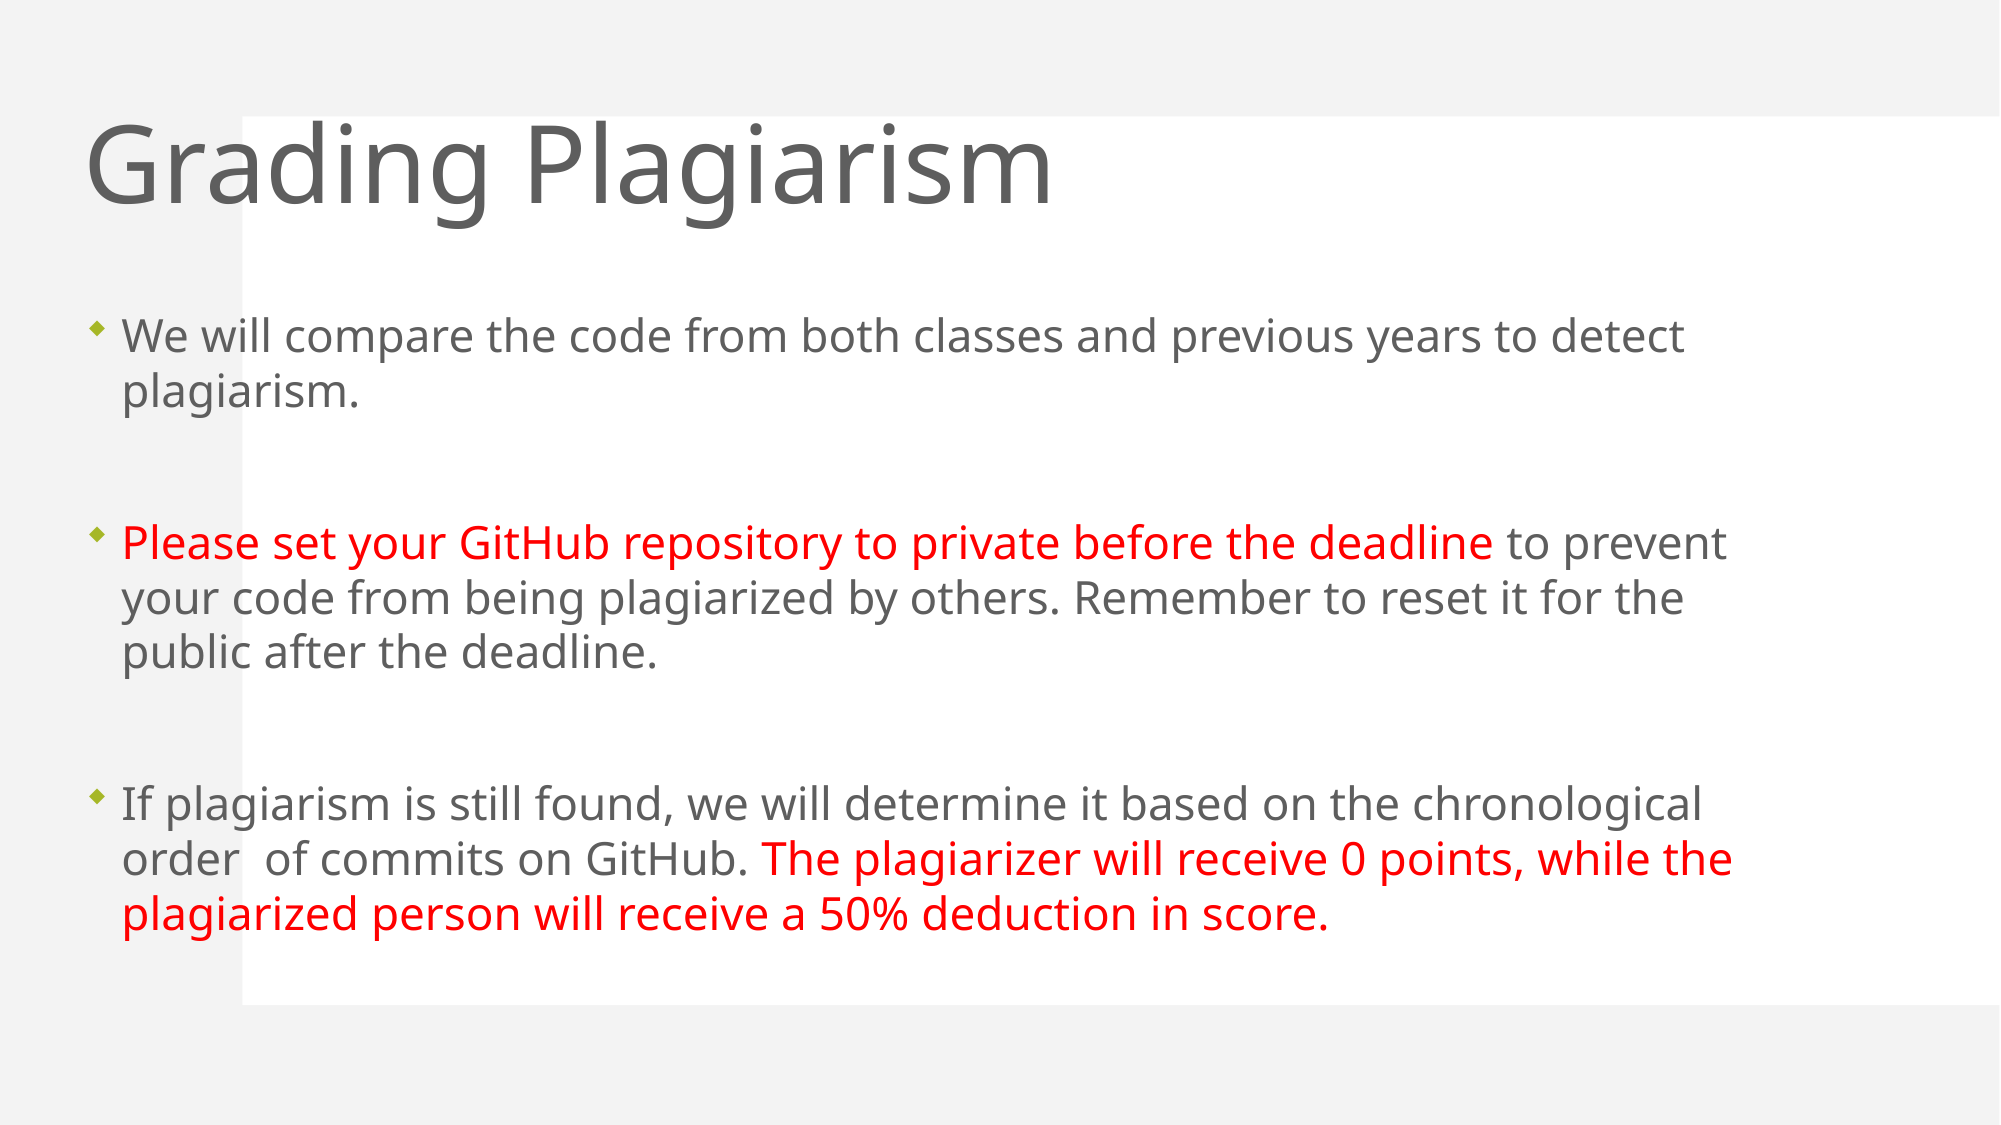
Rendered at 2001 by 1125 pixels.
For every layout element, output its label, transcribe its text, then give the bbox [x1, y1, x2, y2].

title Grading Plagiarism [68, 59, 1799, 278]
list We will compare the code from both classes and previous years to detect plagiarism. Please set your GitHub repository to private before the deadline to prevent your code from being plagiarized by others. Remember to reset it for the public after the deadline. If plagiarism is still found, we will determine it based on the chronological order of commits on GitHub. The plagiarizer will receive 0 points, while the plagiarized person will receive a 50% deduction in score. [68, 299, 1799, 990]
